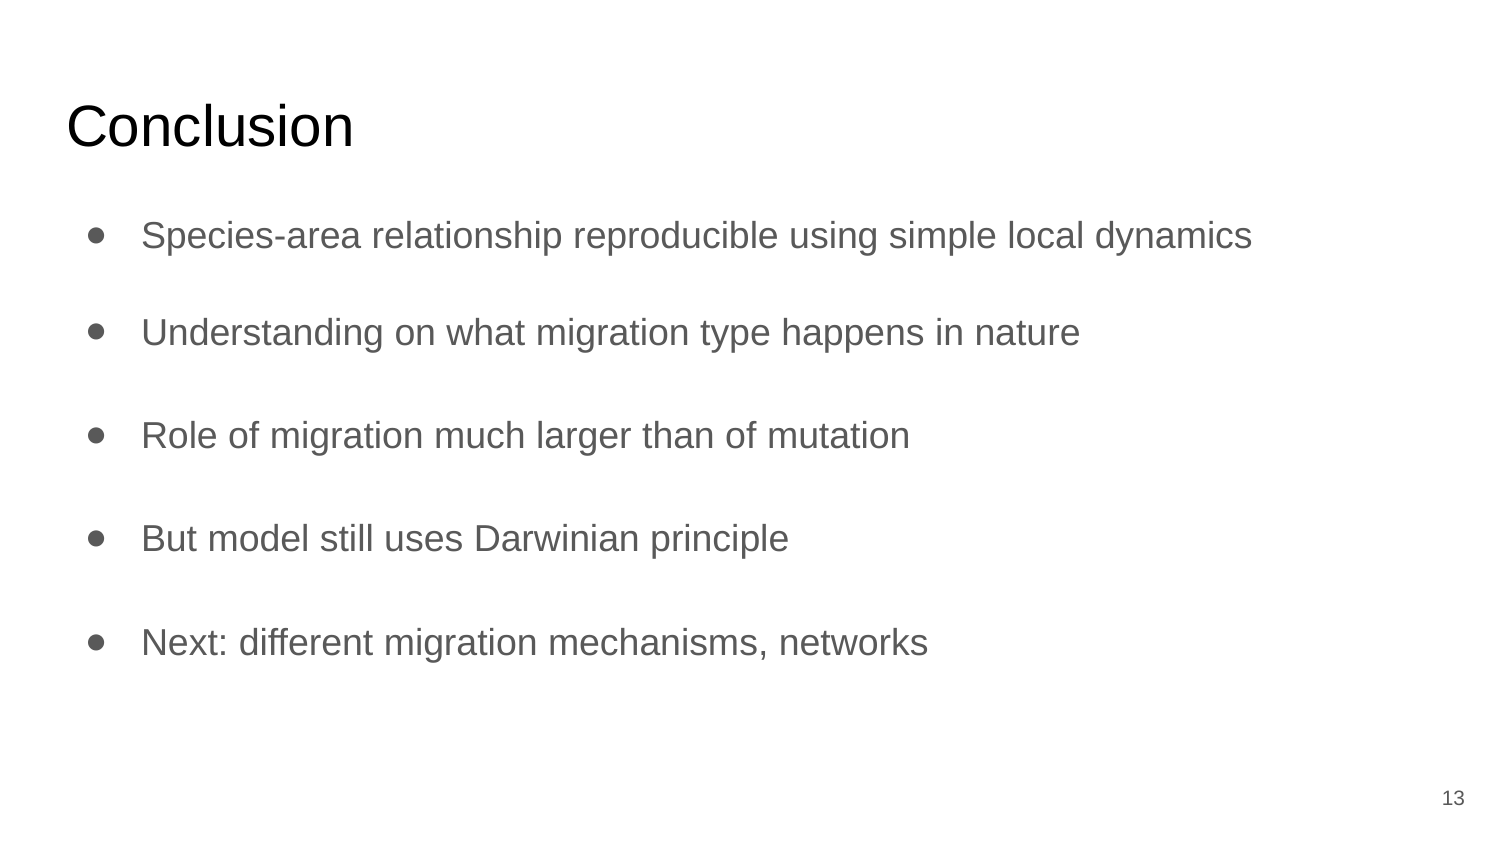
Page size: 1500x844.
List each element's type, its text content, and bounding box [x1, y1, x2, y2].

list Species-area relationship reproducible using simple local dynamics Understanding on what migration type happens in nature Role of migration much larger than of mutation But model still uses Darwinian principle Next: different migration mechanisms, networks [51, 189, 1449, 750]
slide_number ‹#› [1389, 764, 1480, 830]
title Conclusion [51, 72, 1449, 167]
